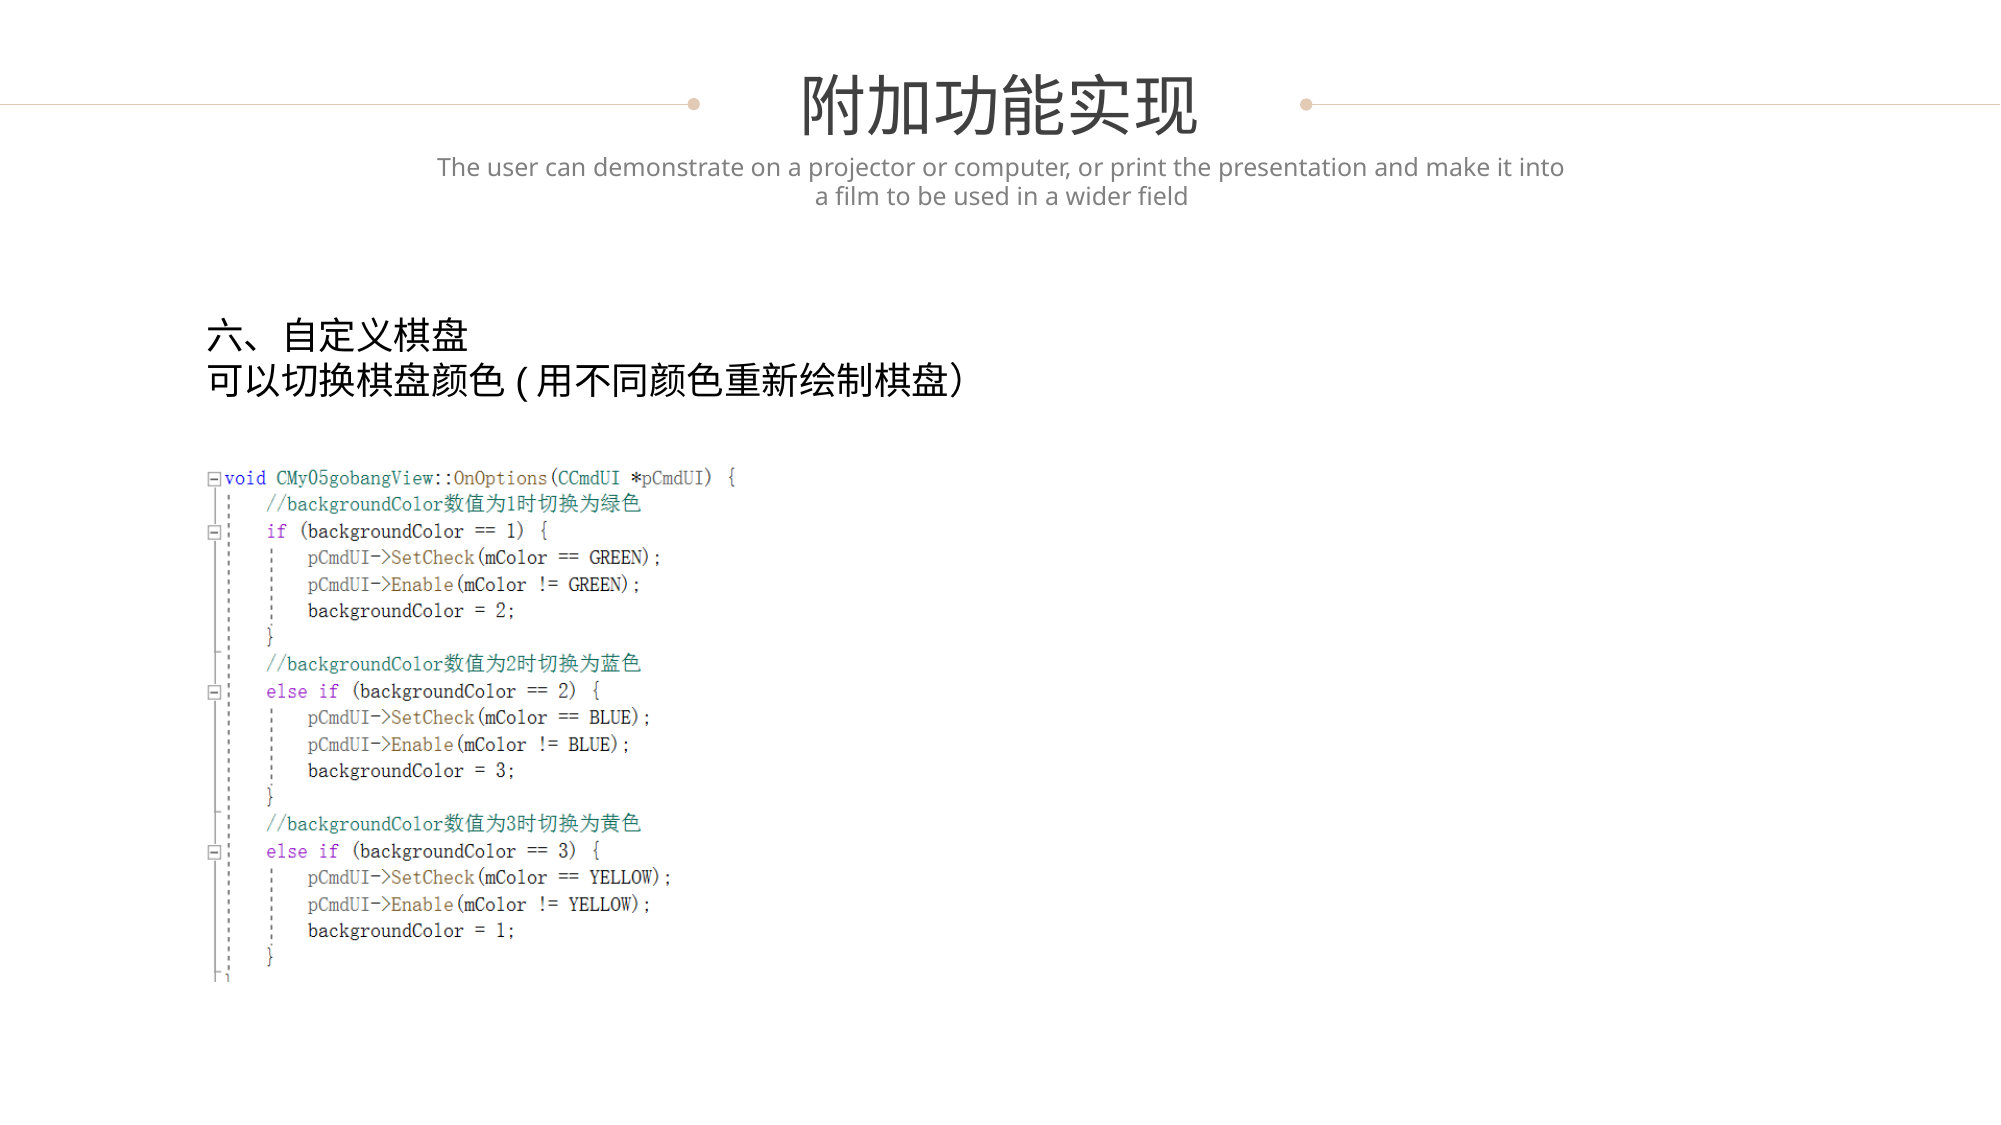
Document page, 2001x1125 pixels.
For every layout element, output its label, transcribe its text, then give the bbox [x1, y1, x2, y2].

text_box 六、自定义棋盘 可以切换棋盘颜色(用不同颜色重新绘制棋盘） [191, 304, 1015, 409]
text_box 附加功能实现 [784, 56, 1215, 143]
picture [191, 452, 892, 982]
text_box The user can demonstrate on a projector or computer, or print the presentation and make it into a film to be used in a wider field [412, 143, 1592, 219]
